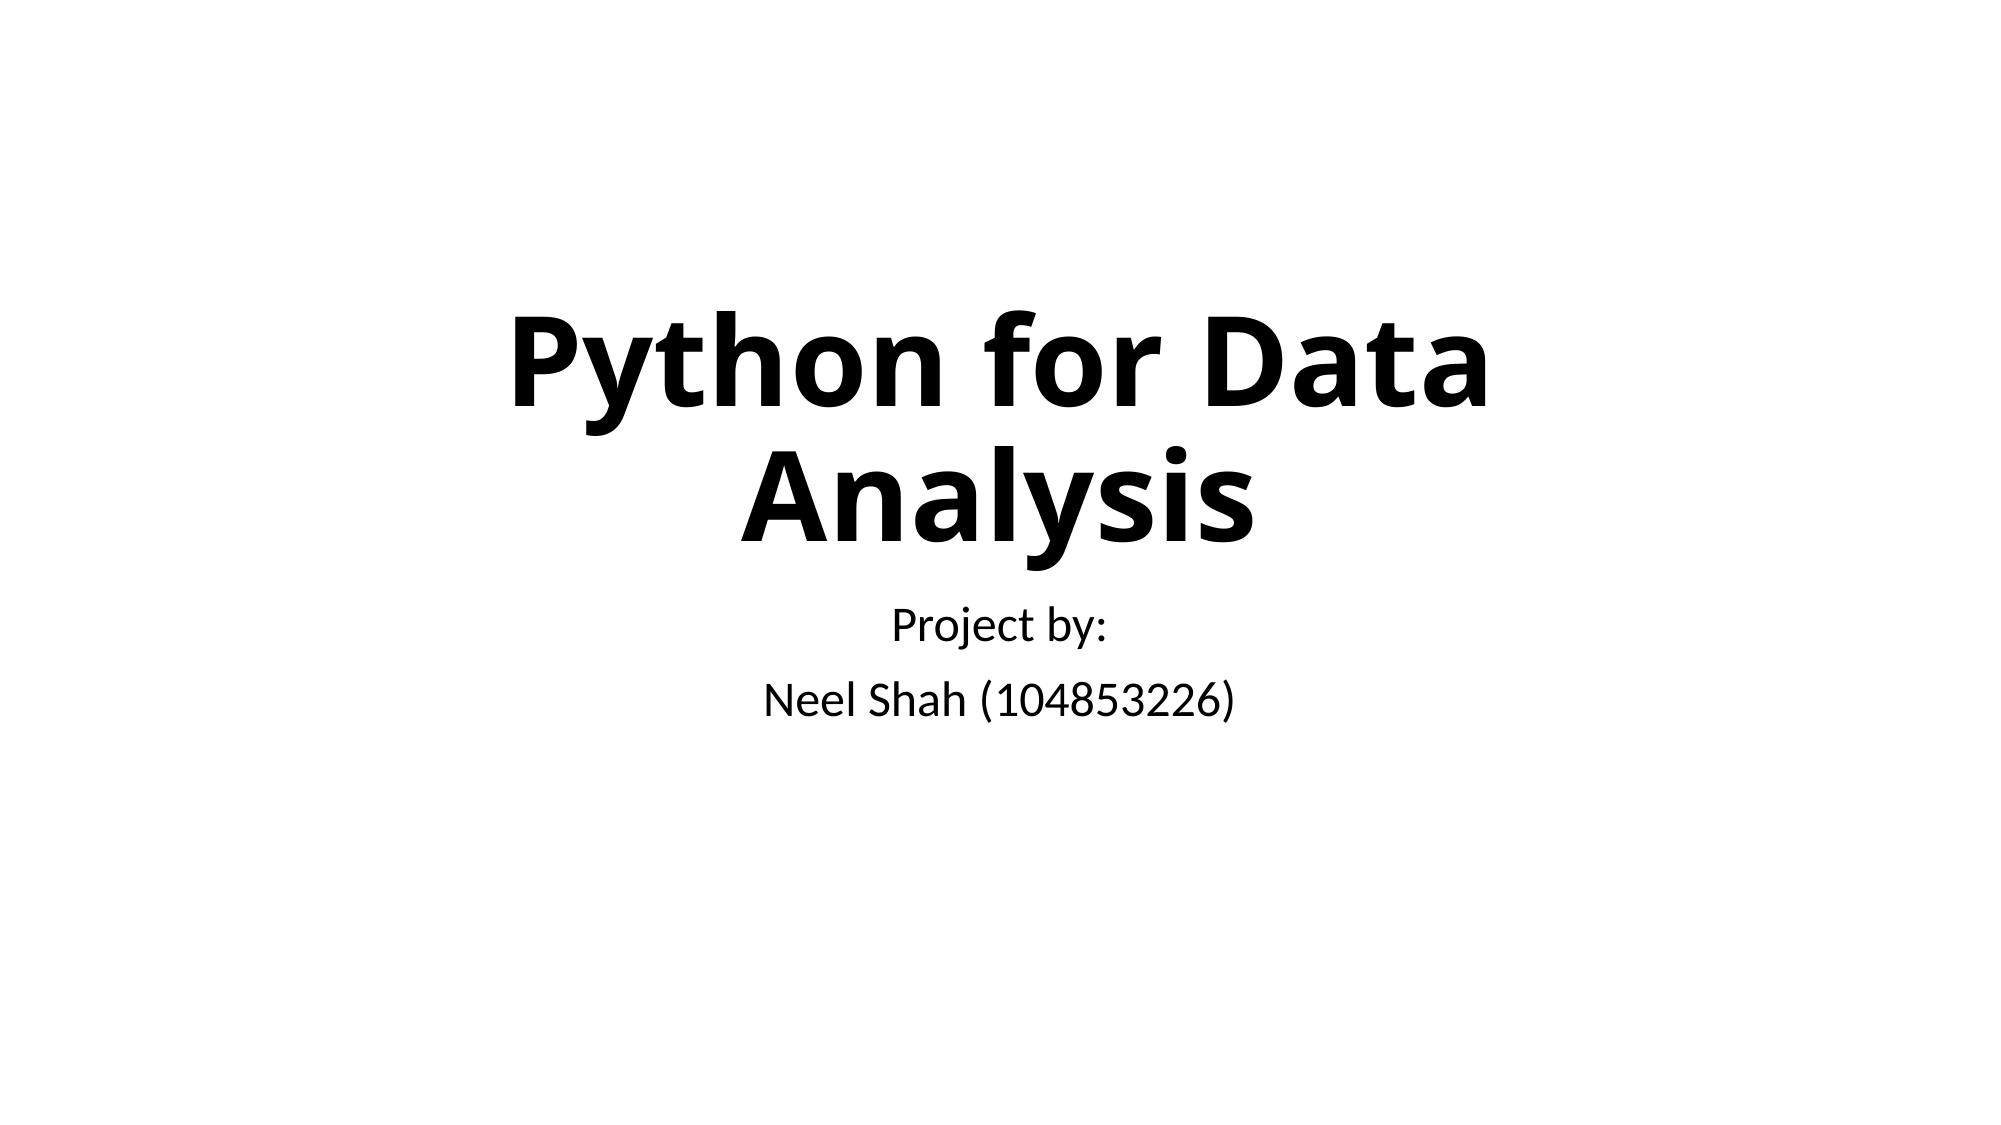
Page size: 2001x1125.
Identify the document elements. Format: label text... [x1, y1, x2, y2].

subtitle Project by: Neel Shah (104853226) [249, 590, 1750, 863]
title Python for Data Analysis [249, 184, 1750, 576]
